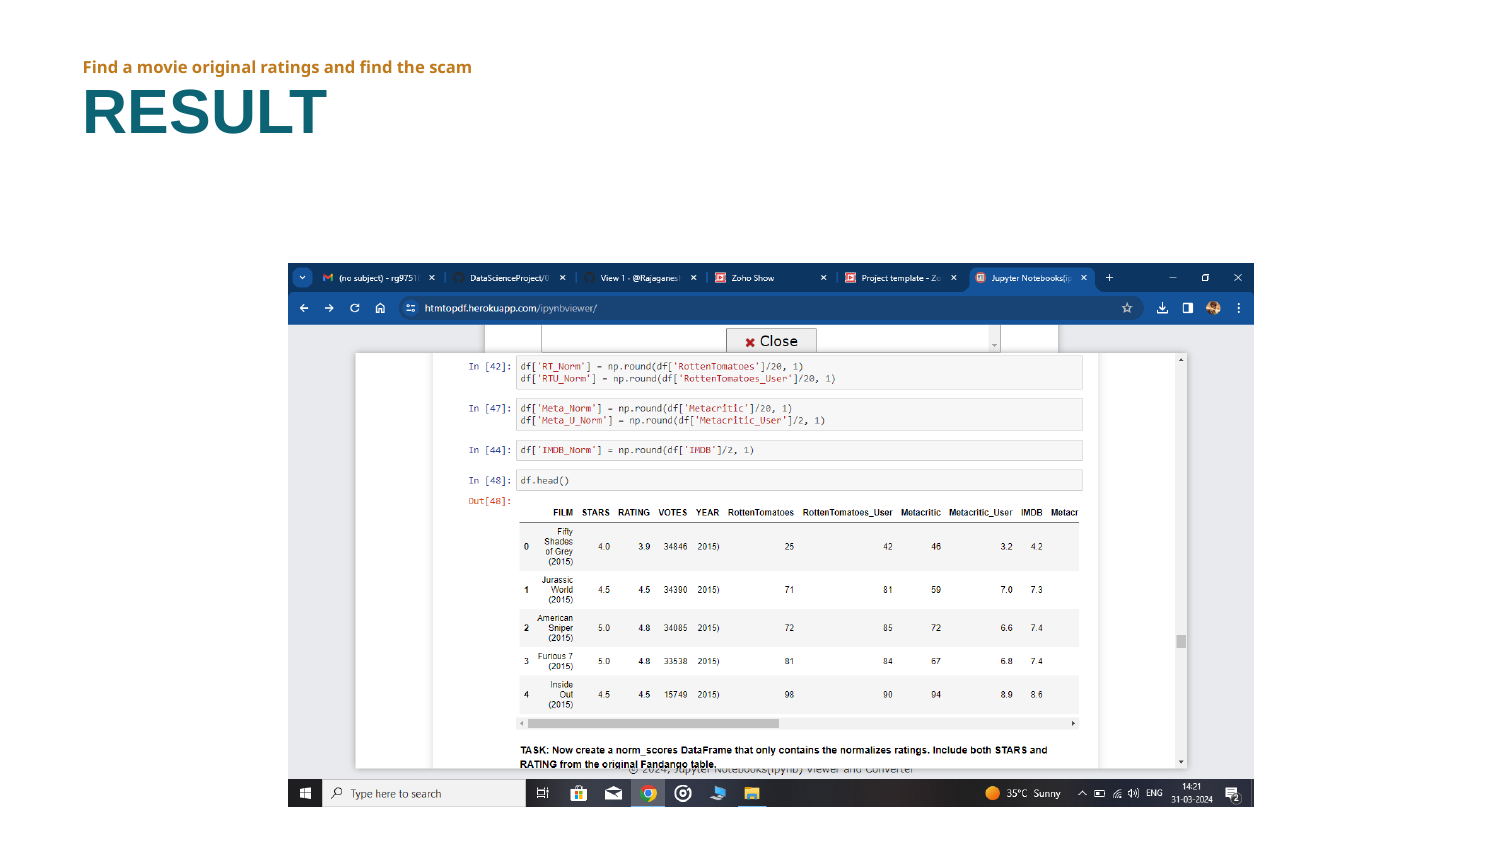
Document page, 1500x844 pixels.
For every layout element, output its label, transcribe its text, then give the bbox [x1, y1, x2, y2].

picture [288, 263, 1254, 807]
list Find a movie original ratings and find the scam [70, 159, 1429, 736]
title RESULT [70, 85, 1429, 153]
